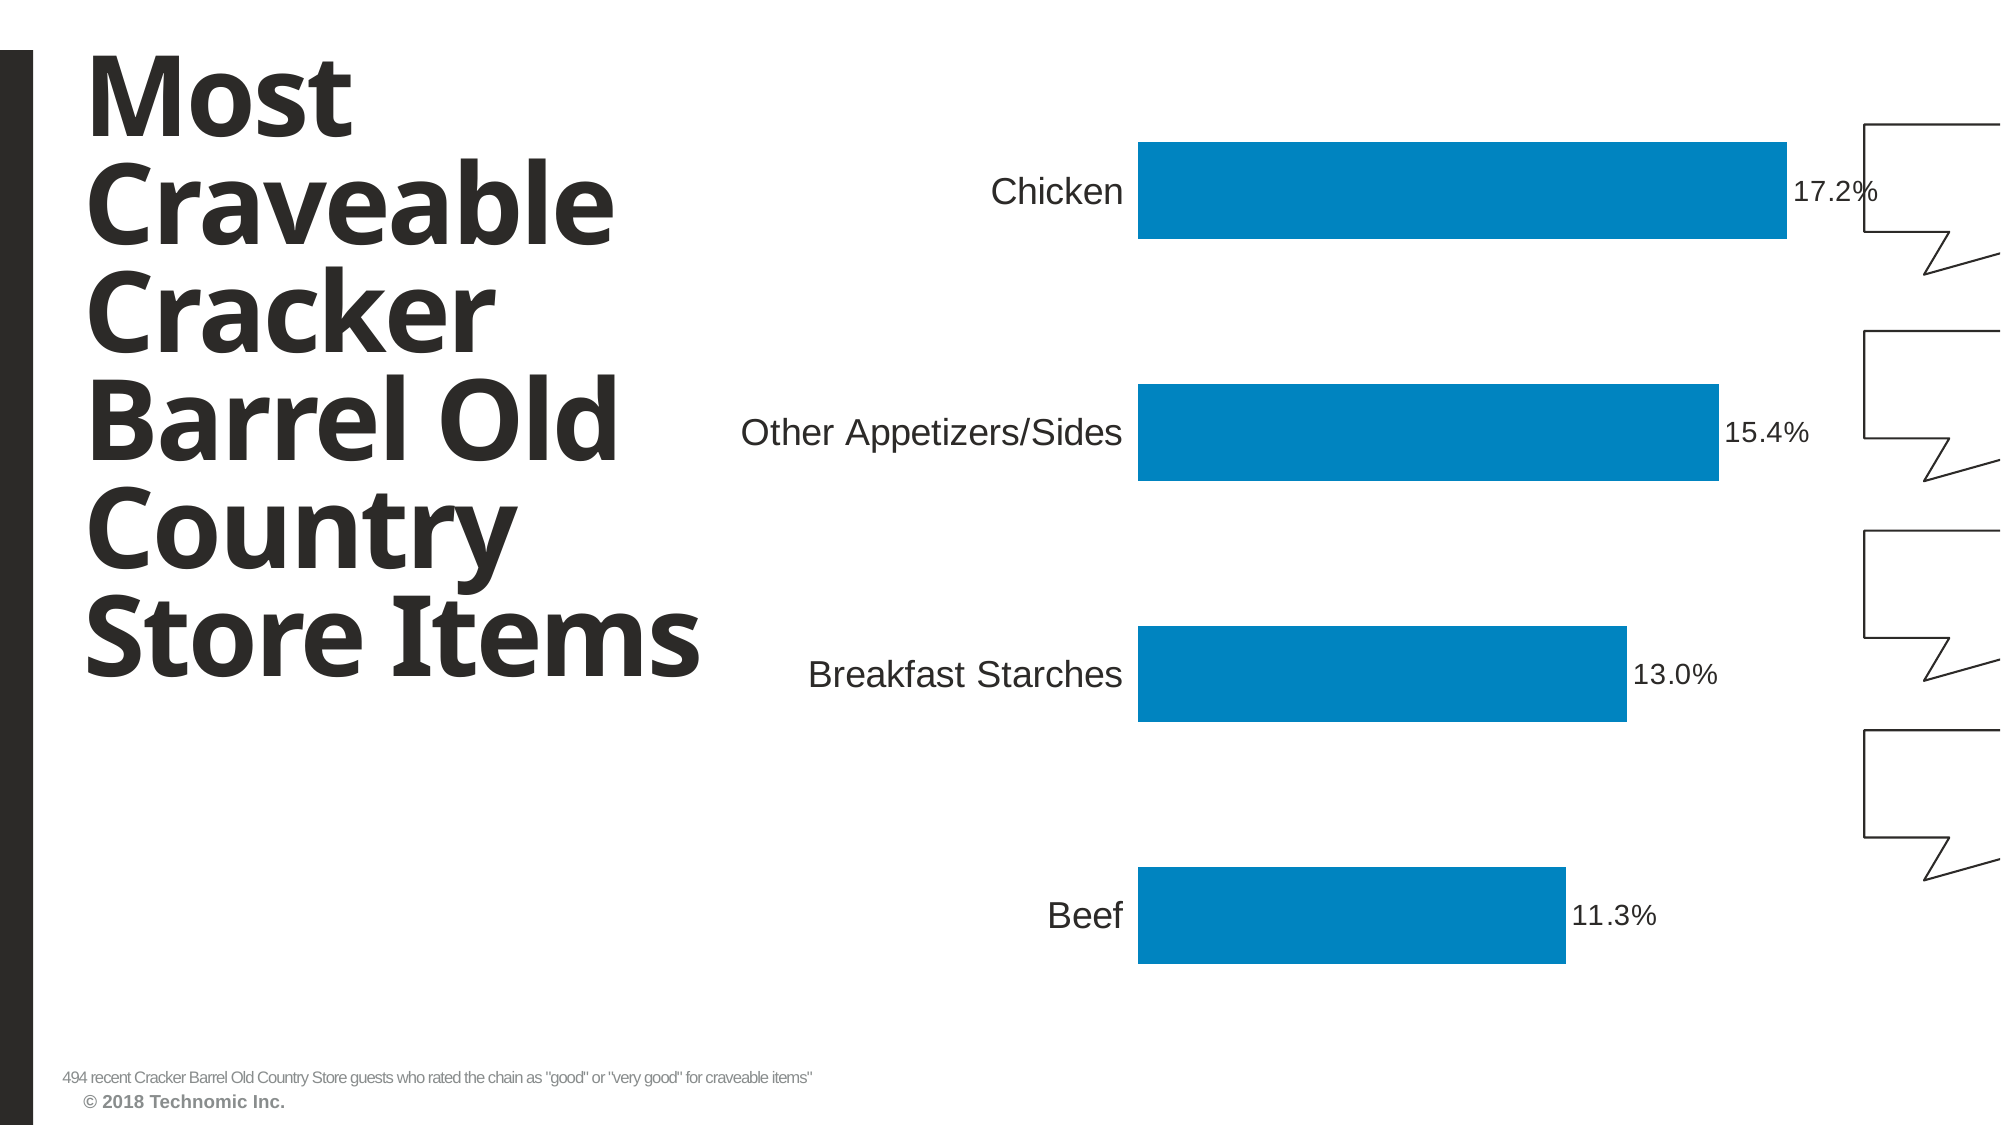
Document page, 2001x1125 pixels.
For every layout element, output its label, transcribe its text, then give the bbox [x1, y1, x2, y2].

chart [716, 49, 1917, 1057]
title Most Craveable Cracker Barrel Old Country Store Items [83, 50, 714, 338]
list 494 recent Cracker Barrel Old Country Store guests who rated the chain as "good" or "very good" for craveable items" [62, 1067, 888, 1125]
